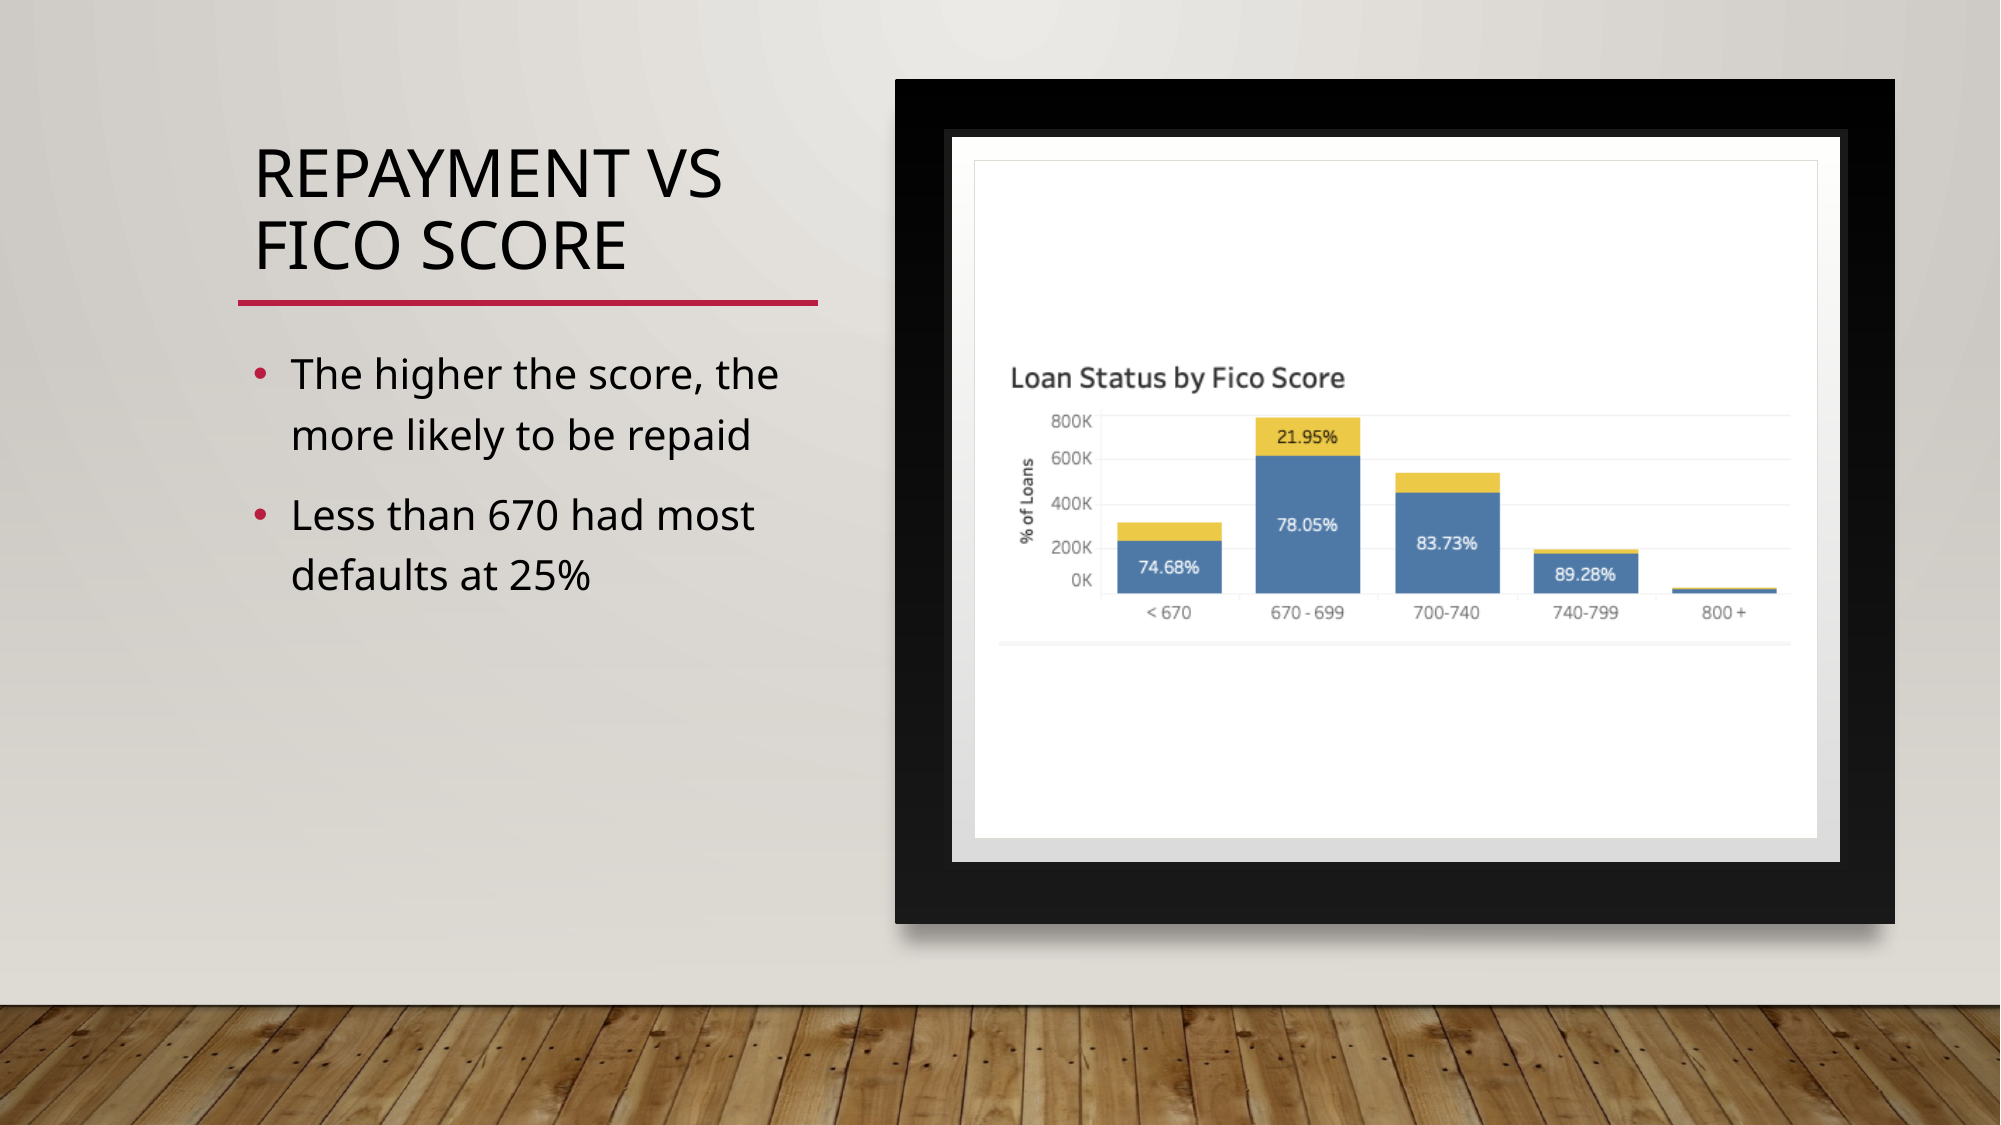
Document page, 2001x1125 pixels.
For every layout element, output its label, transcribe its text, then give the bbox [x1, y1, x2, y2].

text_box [895, 78, 1896, 924]
text_box [0, 330, 2000, 1004]
list The higher the score, the more likely to be repaid Less than 670 had most defaults at 25% [238, 330, 817, 897]
picture [999, 354, 1791, 646]
text_box [0, 0, 2000, 330]
picture [0, 1006, 2000, 1125]
title Repayment vs Fico score [238, 131, 818, 302]
